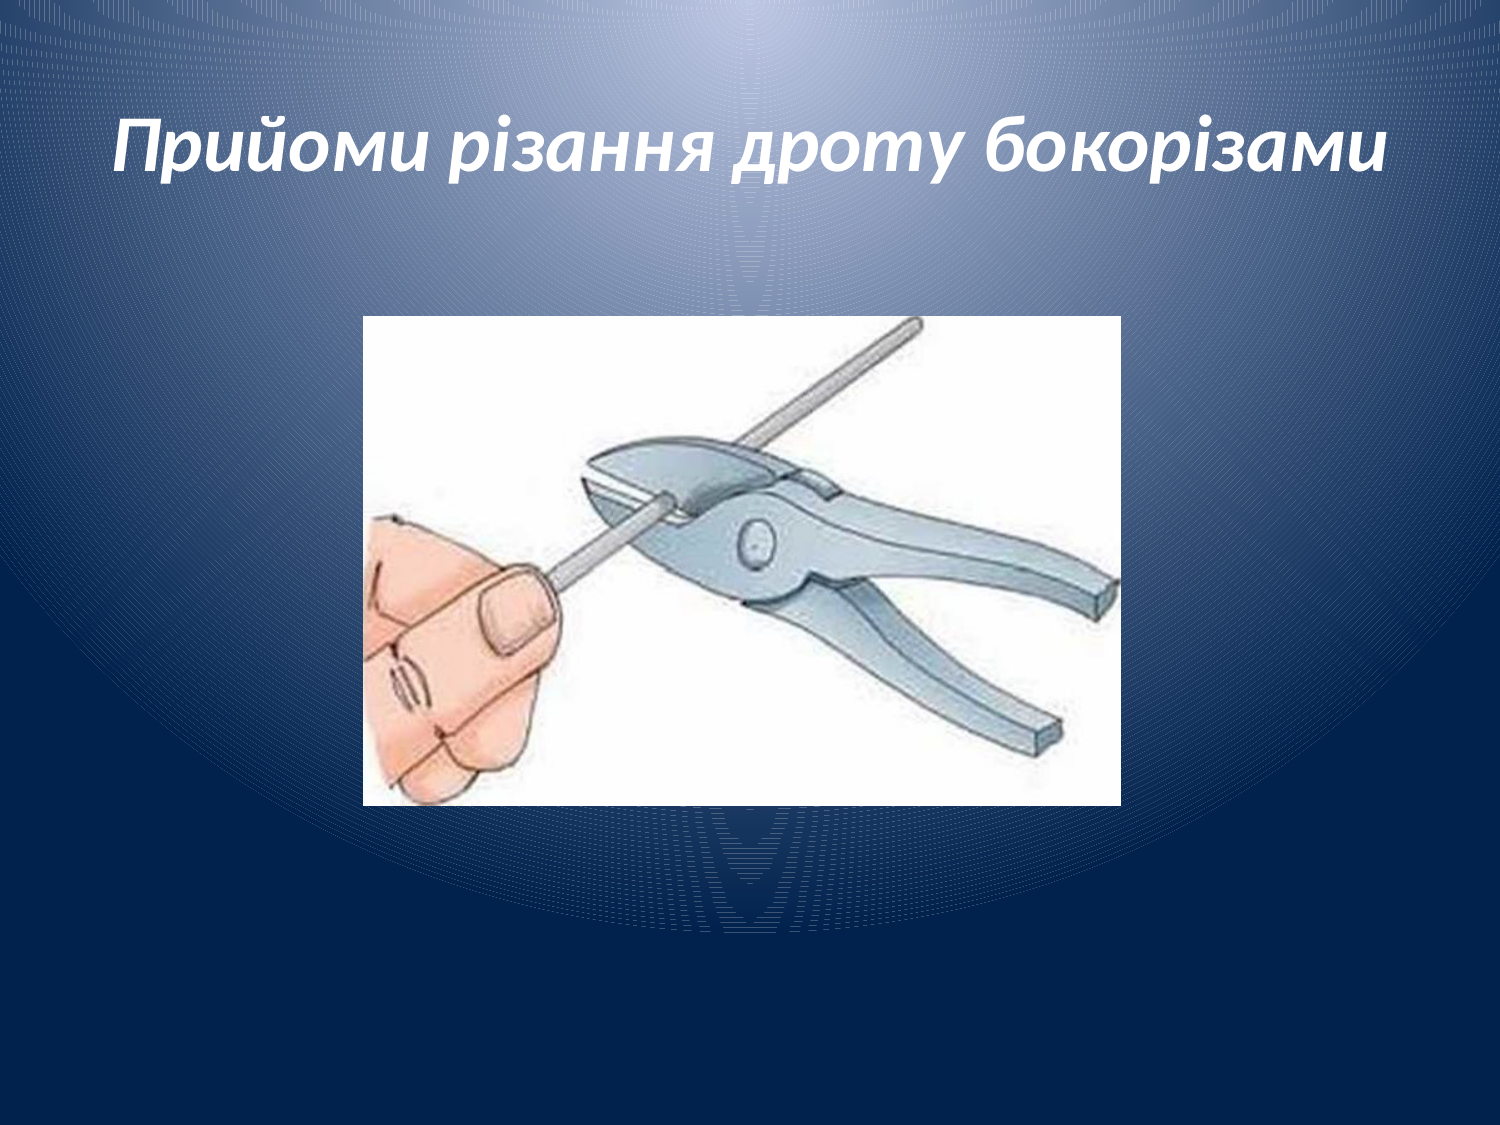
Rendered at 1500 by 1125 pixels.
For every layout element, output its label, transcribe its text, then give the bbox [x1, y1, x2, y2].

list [363, 316, 1122, 806]
title Прийоми різання дроту бокорізами [75, 45, 1425, 233]
